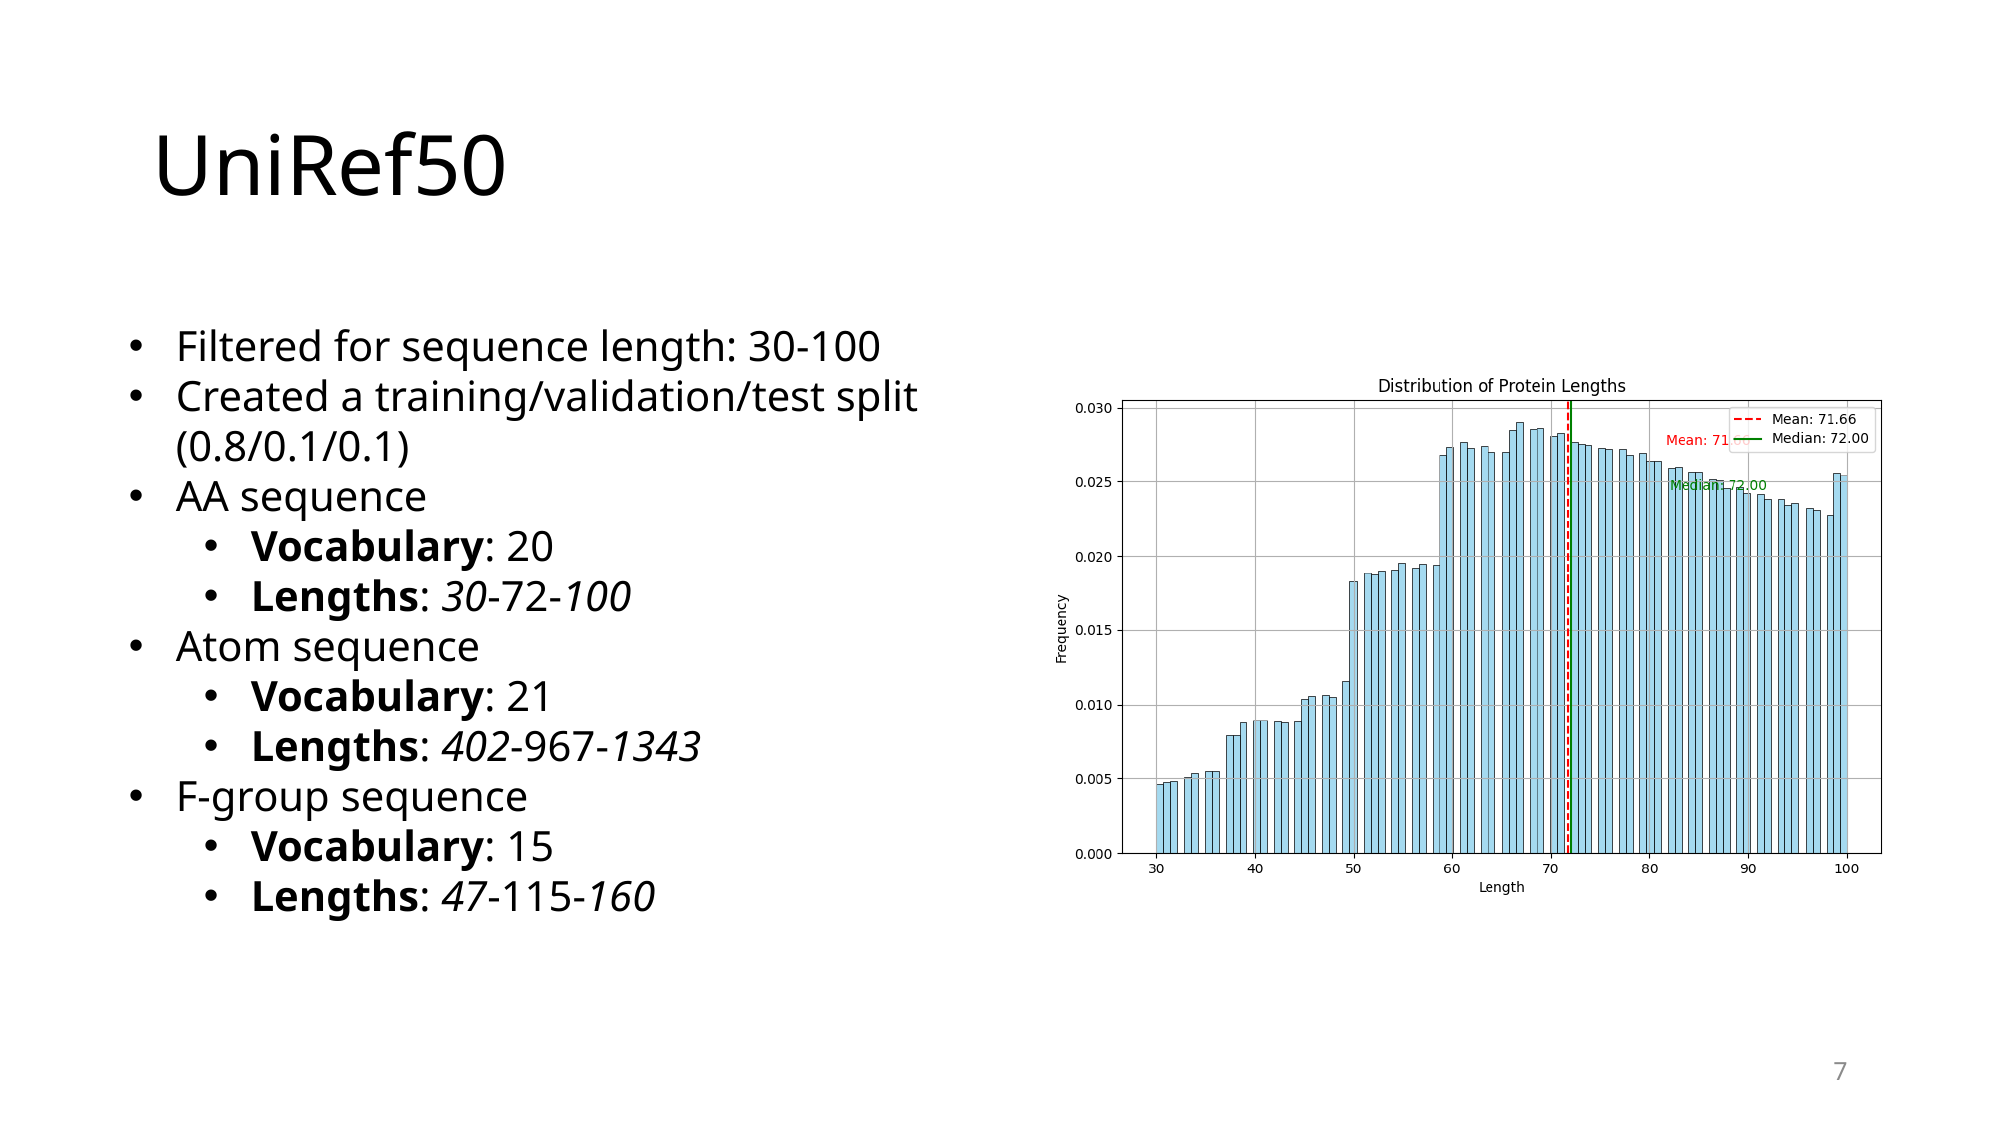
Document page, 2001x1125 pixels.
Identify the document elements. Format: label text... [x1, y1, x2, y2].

text_box Filtered for sequence length: 30-100 Created a training/validation/test split (0.8/0.1/0.1) AA sequence Vocabulary: 20 Lengths: 30-72-100 Atom sequence Vocabulary: 21 Lengths: 402-967-1343 F-group sequence Vocabulary: 15 Lengths: 47-115-160 [114, 312, 1034, 978]
slide_number 7 [1412, 1042, 1863, 1103]
title UniRef50 [137, 59, 1863, 278]
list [999, 329, 1979, 917]
